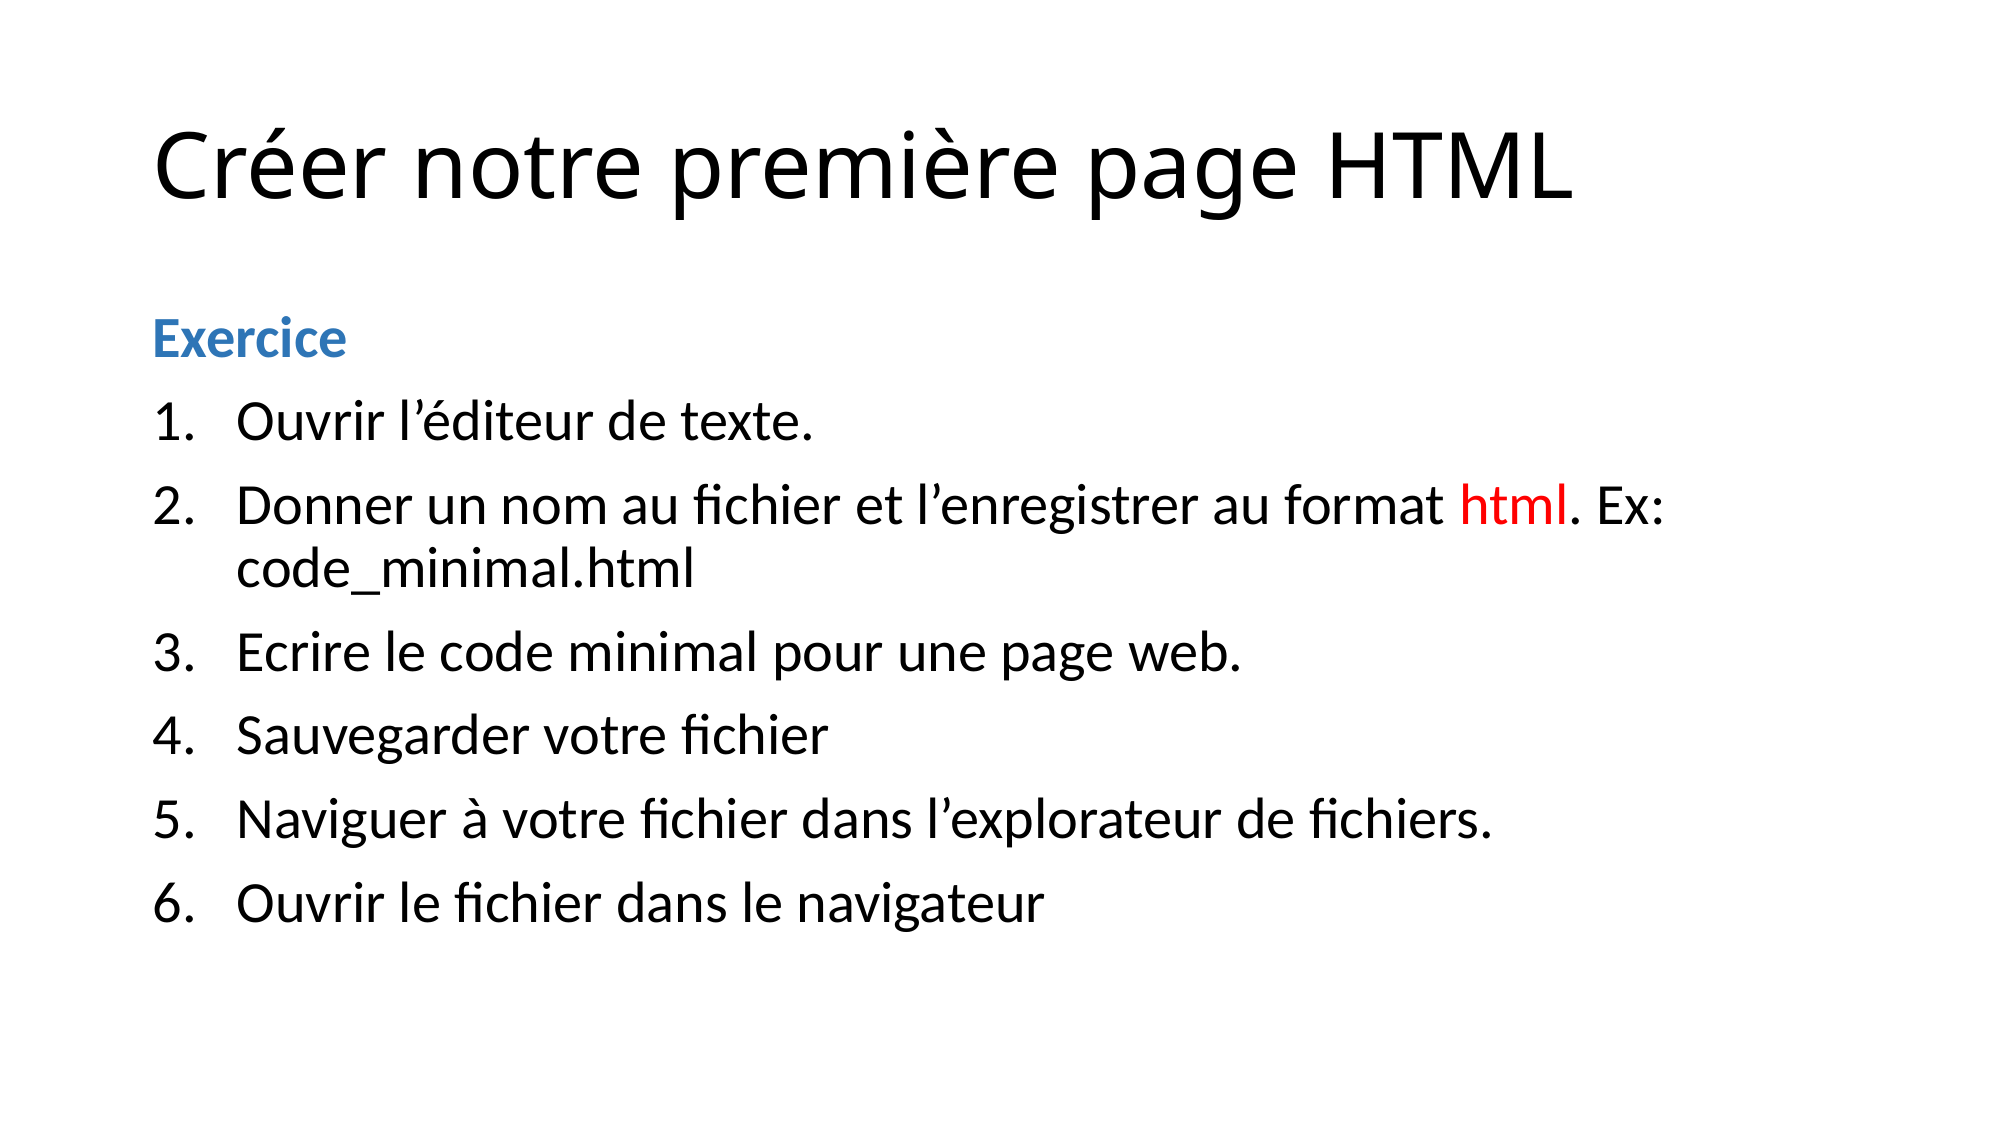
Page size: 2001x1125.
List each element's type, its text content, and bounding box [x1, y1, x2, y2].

list Exercice Ouvrir l’éditeur de texte. Donner un nom au fichier et l’enregistrer au format html. Ex: code_minimal.html Ecrire le code minimal pour une page web. Sauvegarder votre fichier Naviguer à votre fichier dans l’explorateur de fichiers. Ouvrir le fichier dans le navigateur [137, 299, 1863, 1014]
title Créer notre première page HTML [137, 59, 1863, 278]
